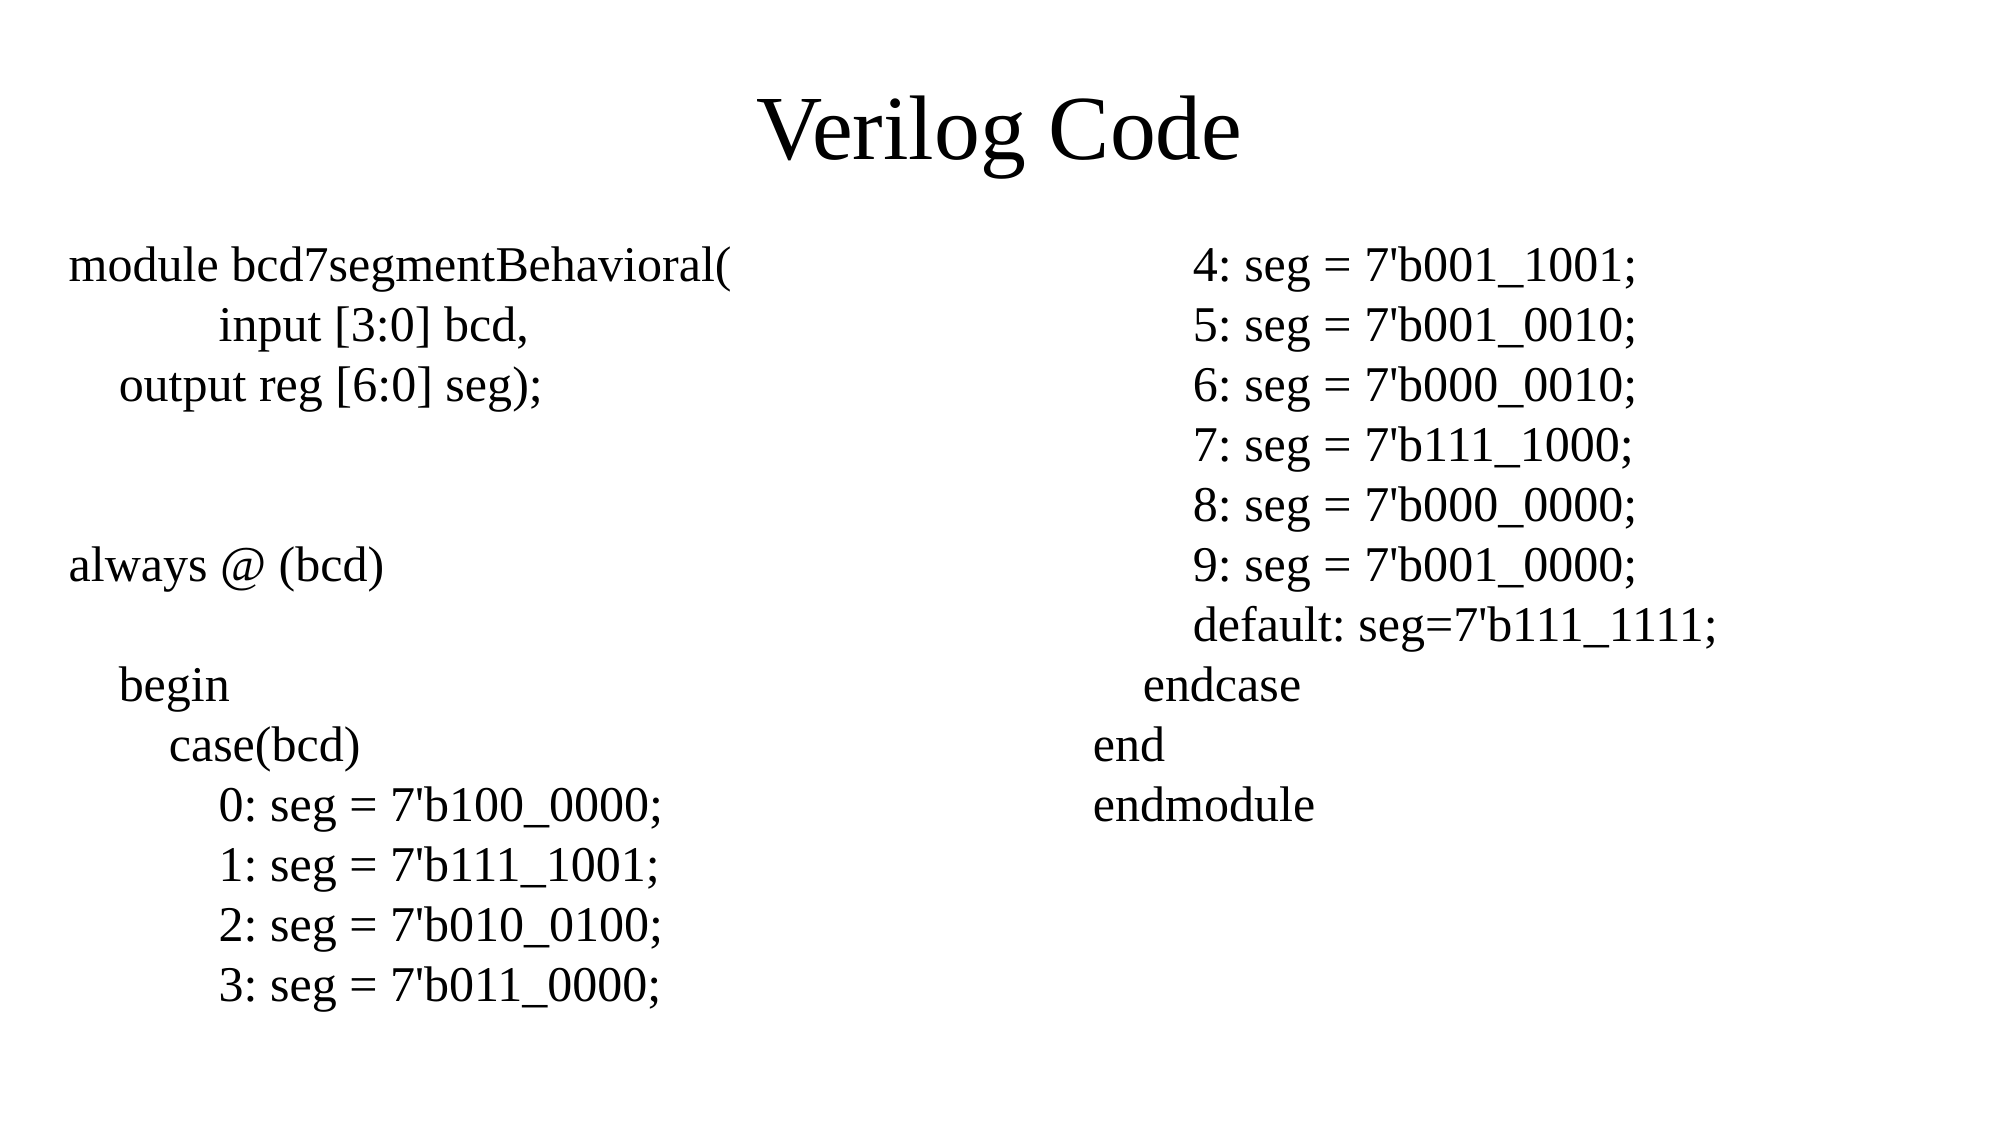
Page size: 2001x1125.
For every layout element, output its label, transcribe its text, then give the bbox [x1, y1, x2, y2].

title Verilog Code [212, 36, 1788, 224]
text_box 4: seg = 7'b001_1001; 5: seg = 7'b001_0010; 6: seg = 7'b000_0010; 7: seg = 7'b111_1000; 8: seg = 7'b000_0000; 9: seg = 7'b001_0000; default: seg=7'b111_1111; endcase end endmodule [1028, 223, 1946, 839]
text_box module bcd7segmentBehavioral( input [3:0] bcd, output reg [6:0] seg); always @ (bcd) begin case(bcd) 0: seg = 7'b100_0000; 1: seg = 7'b111_1001; 2: seg = 7'b010_0100; 3: seg = 7'b011_0000; [54, 223, 939, 1064]
